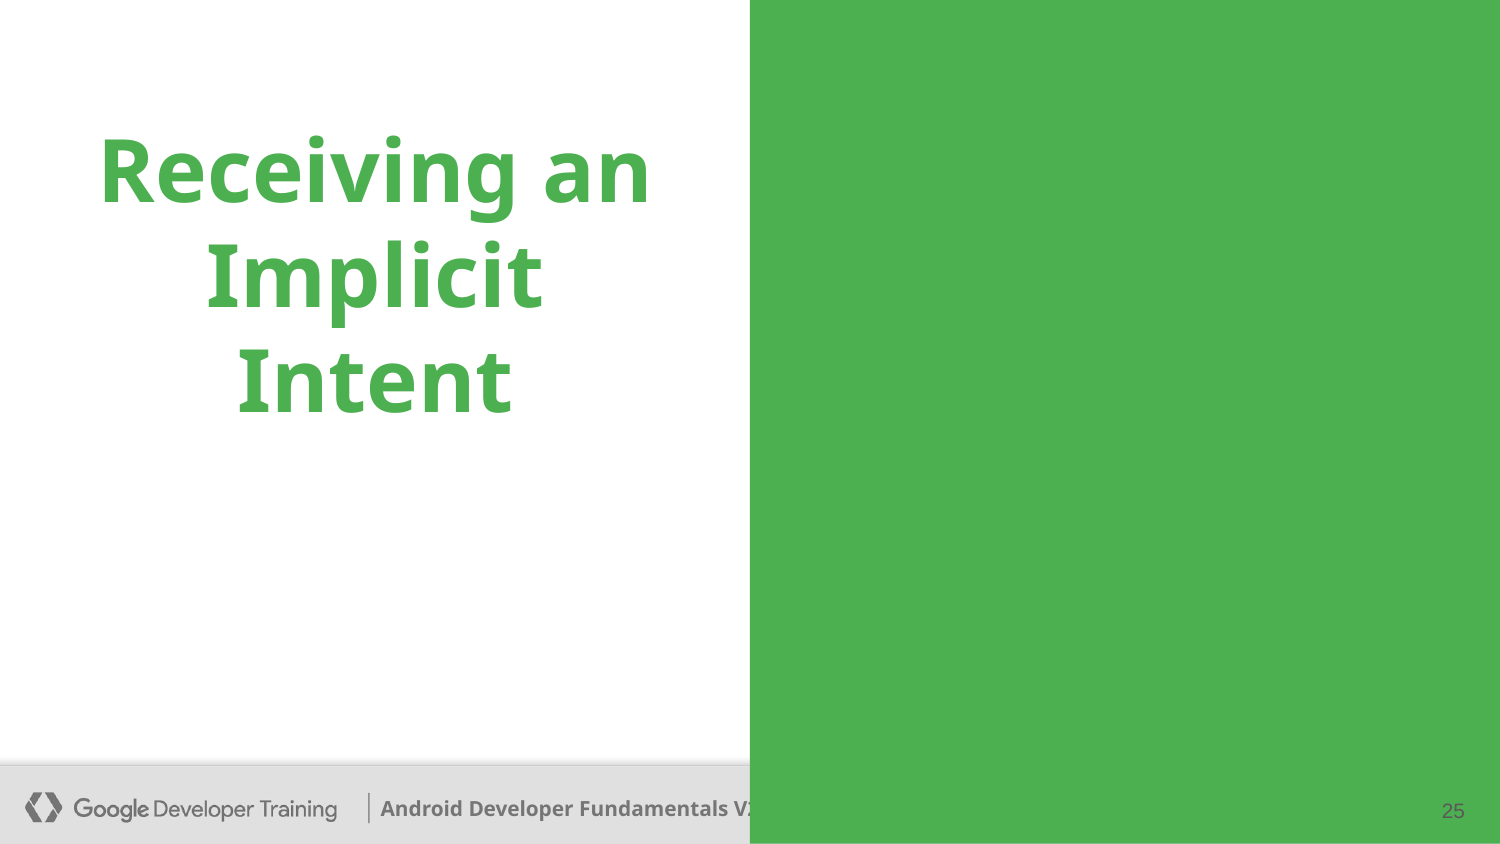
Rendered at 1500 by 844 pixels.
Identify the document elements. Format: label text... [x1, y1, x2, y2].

picture [0, 0, 749, 844]
title Receiving an Implicit Intent [43, 202, 708, 446]
slide_number ‹#› [1389, 777, 1480, 842]
